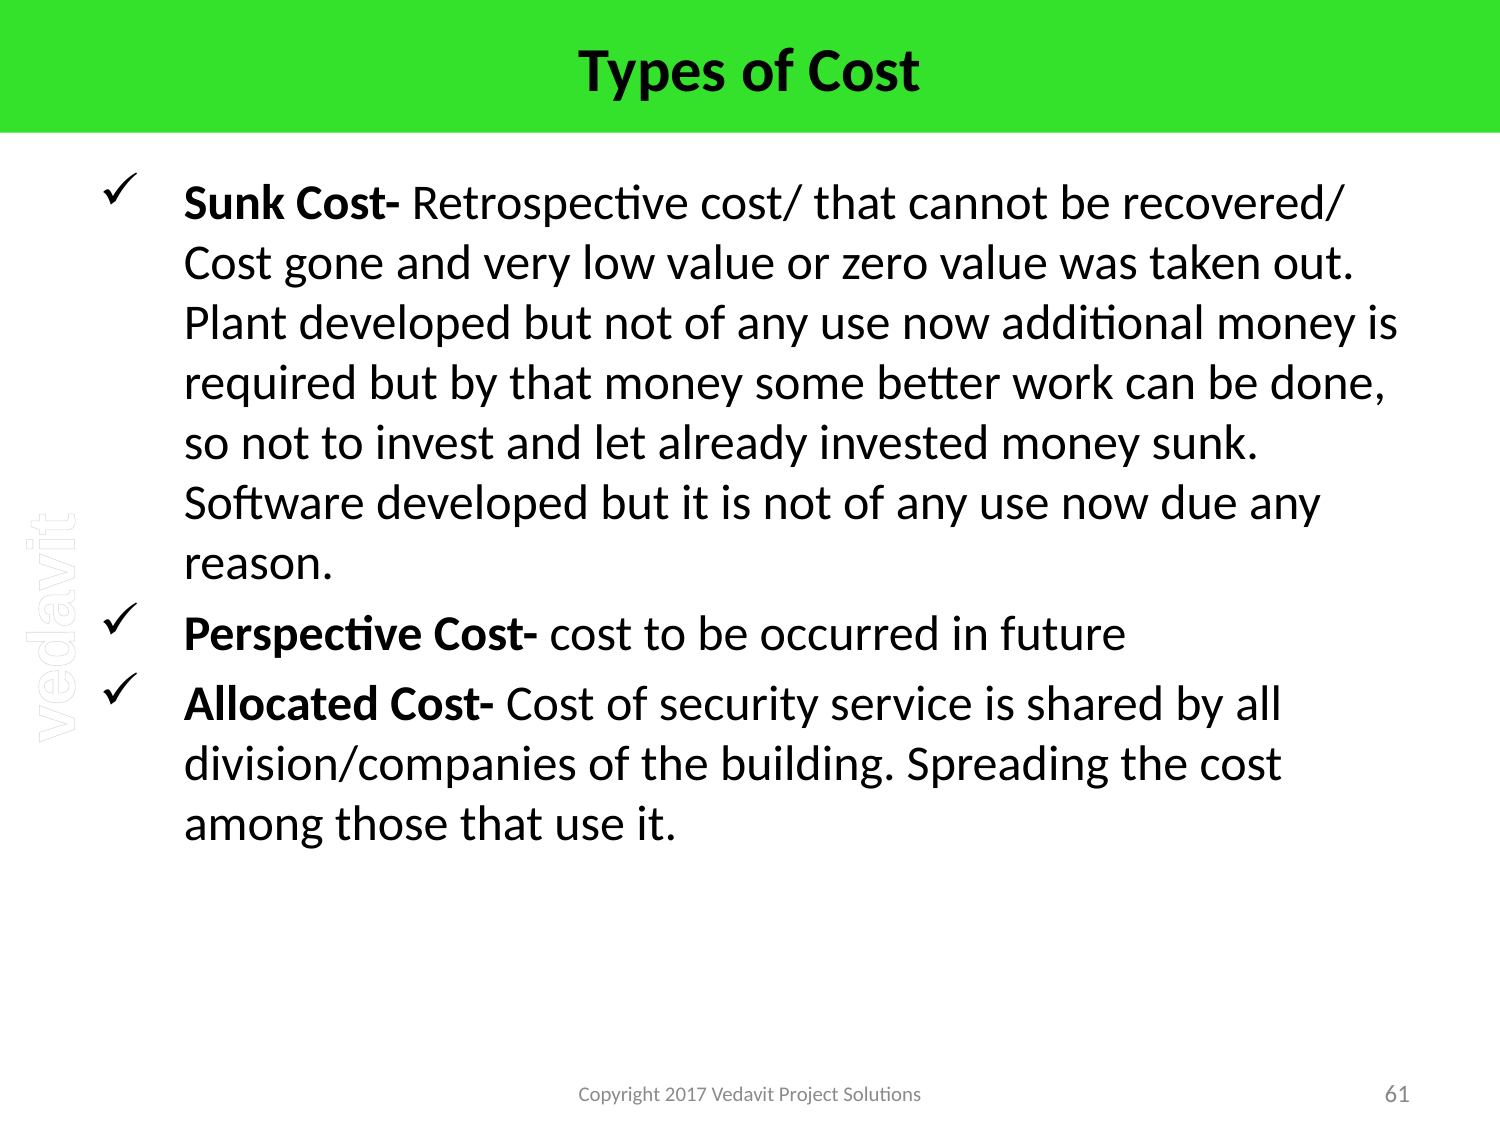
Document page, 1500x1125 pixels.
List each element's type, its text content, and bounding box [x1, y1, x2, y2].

footer Copyright 2017 Vedavit Project Solutions [512, 1062, 988, 1123]
slide_number 179 [1074, 1062, 1425, 1123]
list Sunk Cost- Retrospective cost/ that cannot be recovered/ Cost gone and very low value or zero value was taken out. Plant developed but not of any use now additional money is required but by that money some better work can be done, so not to invest and let already invested money sunk. Software developed but it is not of any use now due any reason. Perspective Cost- cost to be occurred in future Allocated Cost- Cost of security service is shared by all division/companies of the building. Spreading the cost among those that use it. [75, 162, 1425, 1000]
title Types of Cost [0, 0, 1500, 133]
